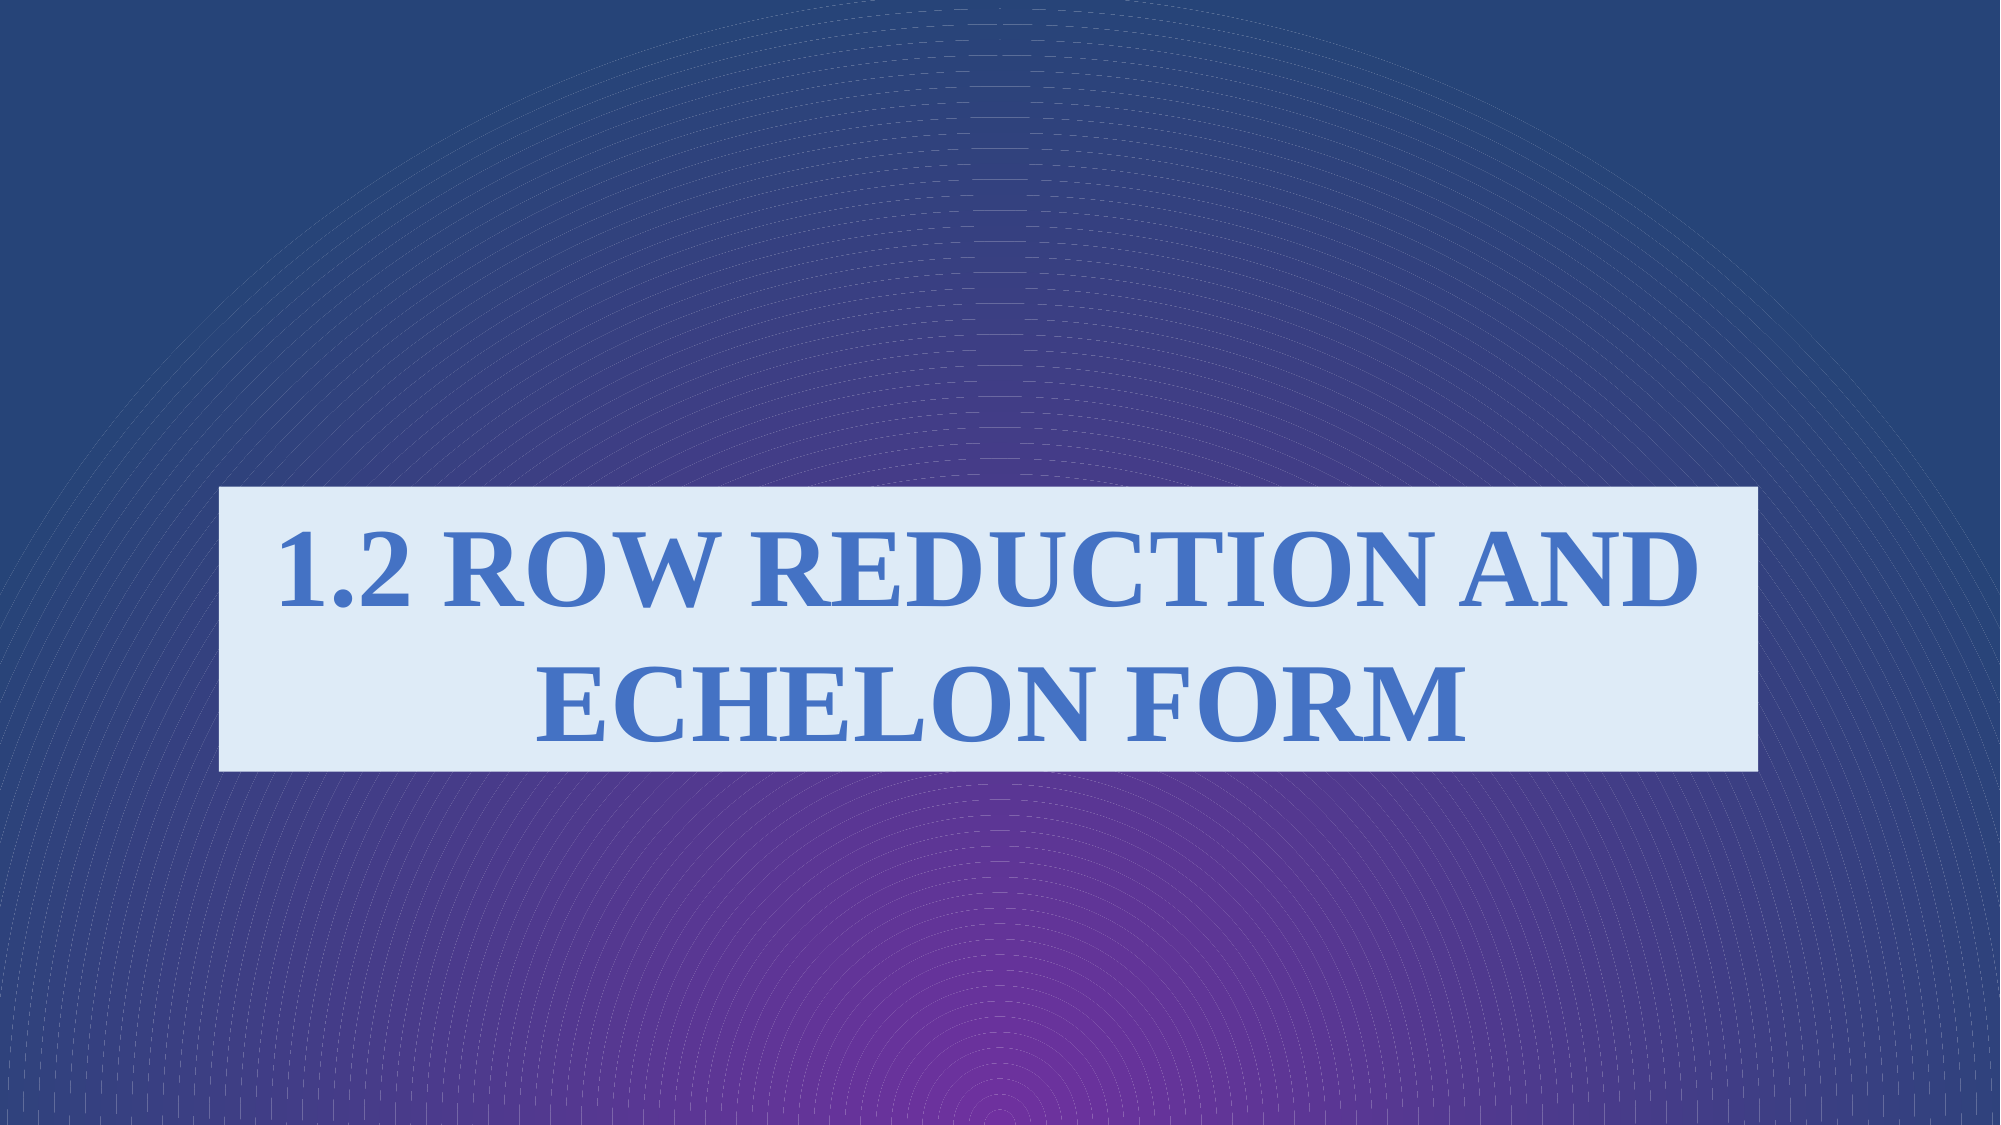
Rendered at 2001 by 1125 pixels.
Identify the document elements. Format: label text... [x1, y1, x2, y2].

text_box 1.2 ROW REDUCTION AND ECHELON FORM [218, 486, 1759, 772]
